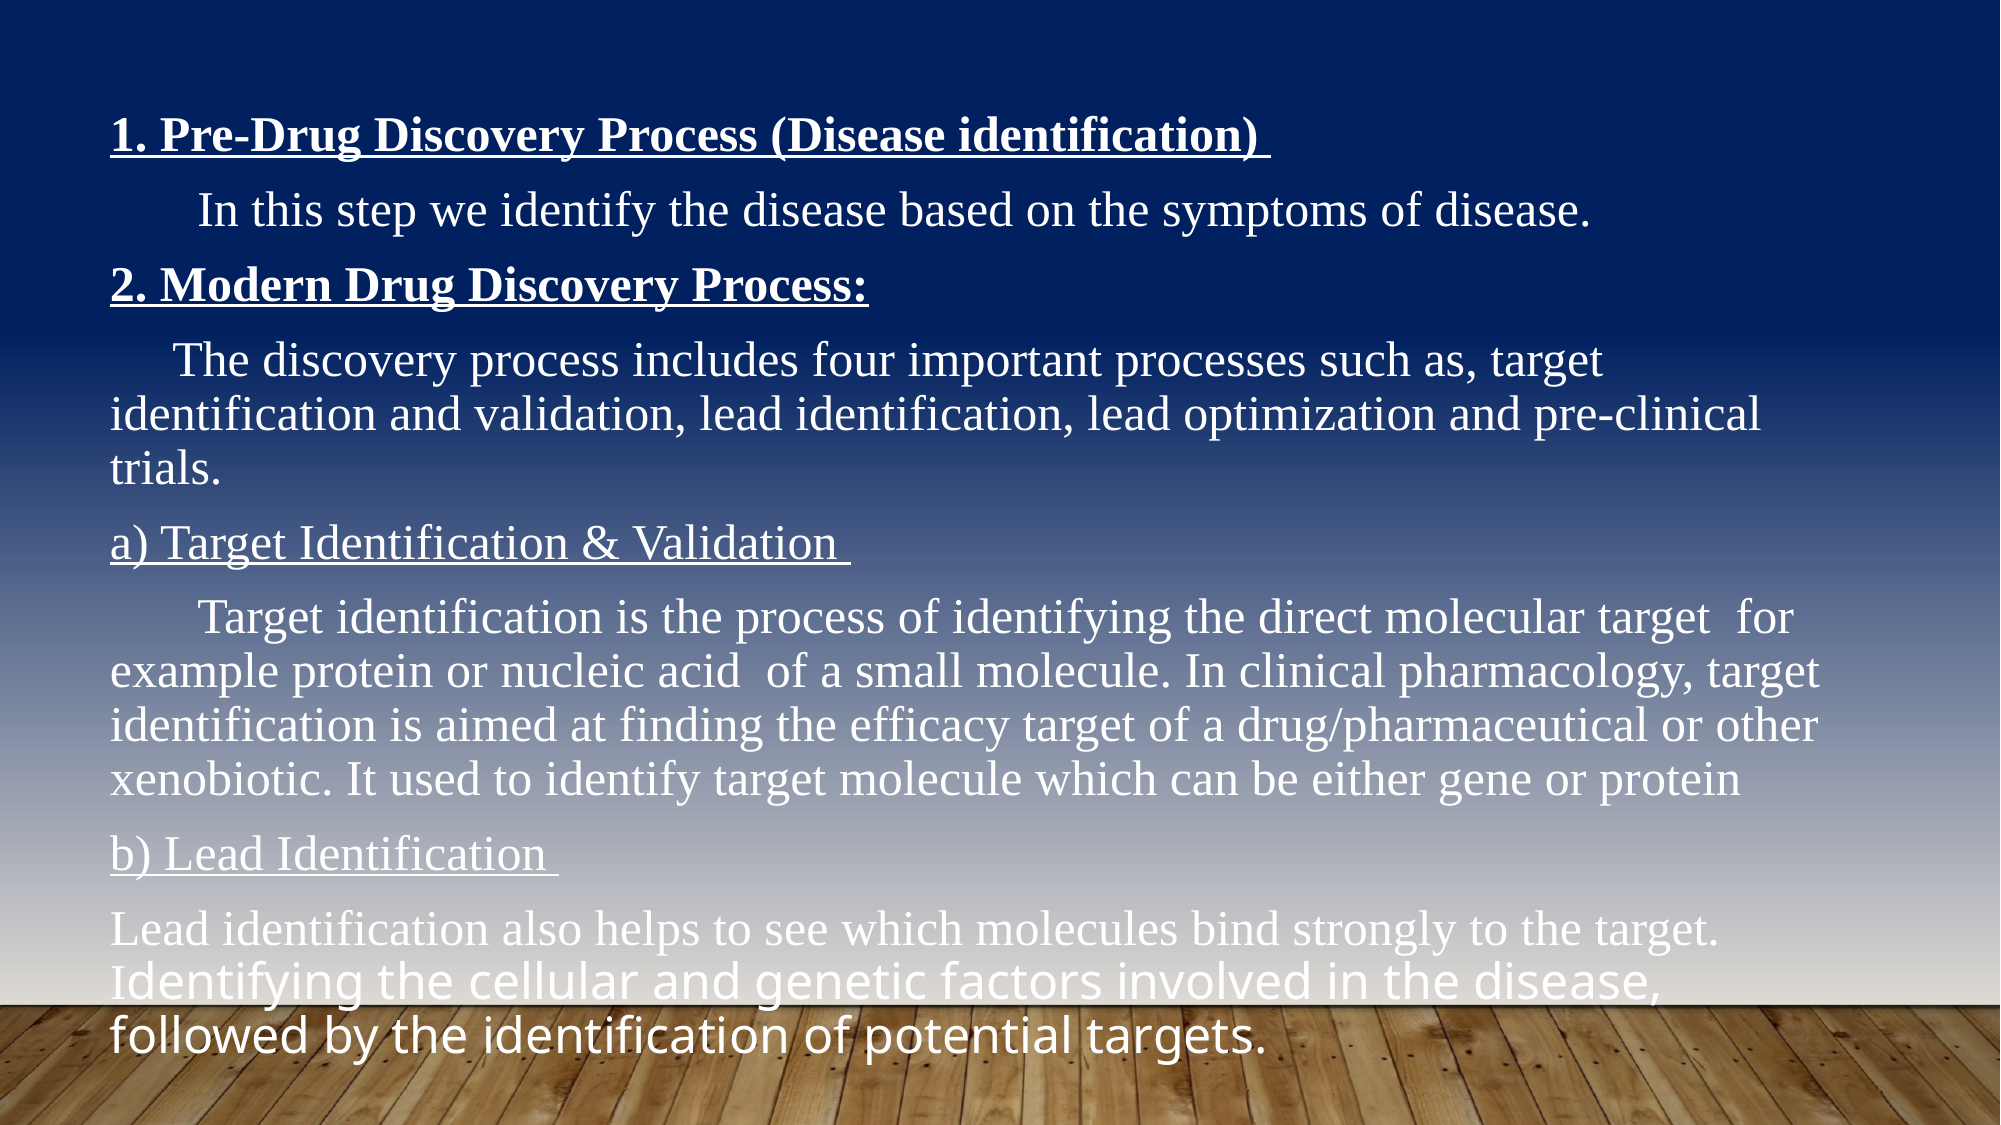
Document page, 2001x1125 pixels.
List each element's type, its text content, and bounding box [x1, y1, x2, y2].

text_box 1. Pre-Drug Discovery Process (Disease identification) In this step we identify the disease based on the symptoms of disease. 2. Modern Drug Discovery Process: The discovery process includes four important processes such as, target identification and validation, lead identification, lead optimization and pre-clinical trials. a) Target Identification & Validation Target identification is the process of identifying the direct molecular target for example protein or nucleic acid of a small molecule. In clinical pharmacology, target identification is aimed at finding the efficacy target of a drug/pharmaceutical or other xenobiotic. It used to identify target molecule which can be either gene or protein b) Lead Identification Lead identification also helps to see which molecules bind strongly to the target. Identifying the cellular and genetic factors involved in the disease, followed by the identification of potential targets. [94, 20, 1888, 1096]
picture [0, 1005, 2000, 1125]
